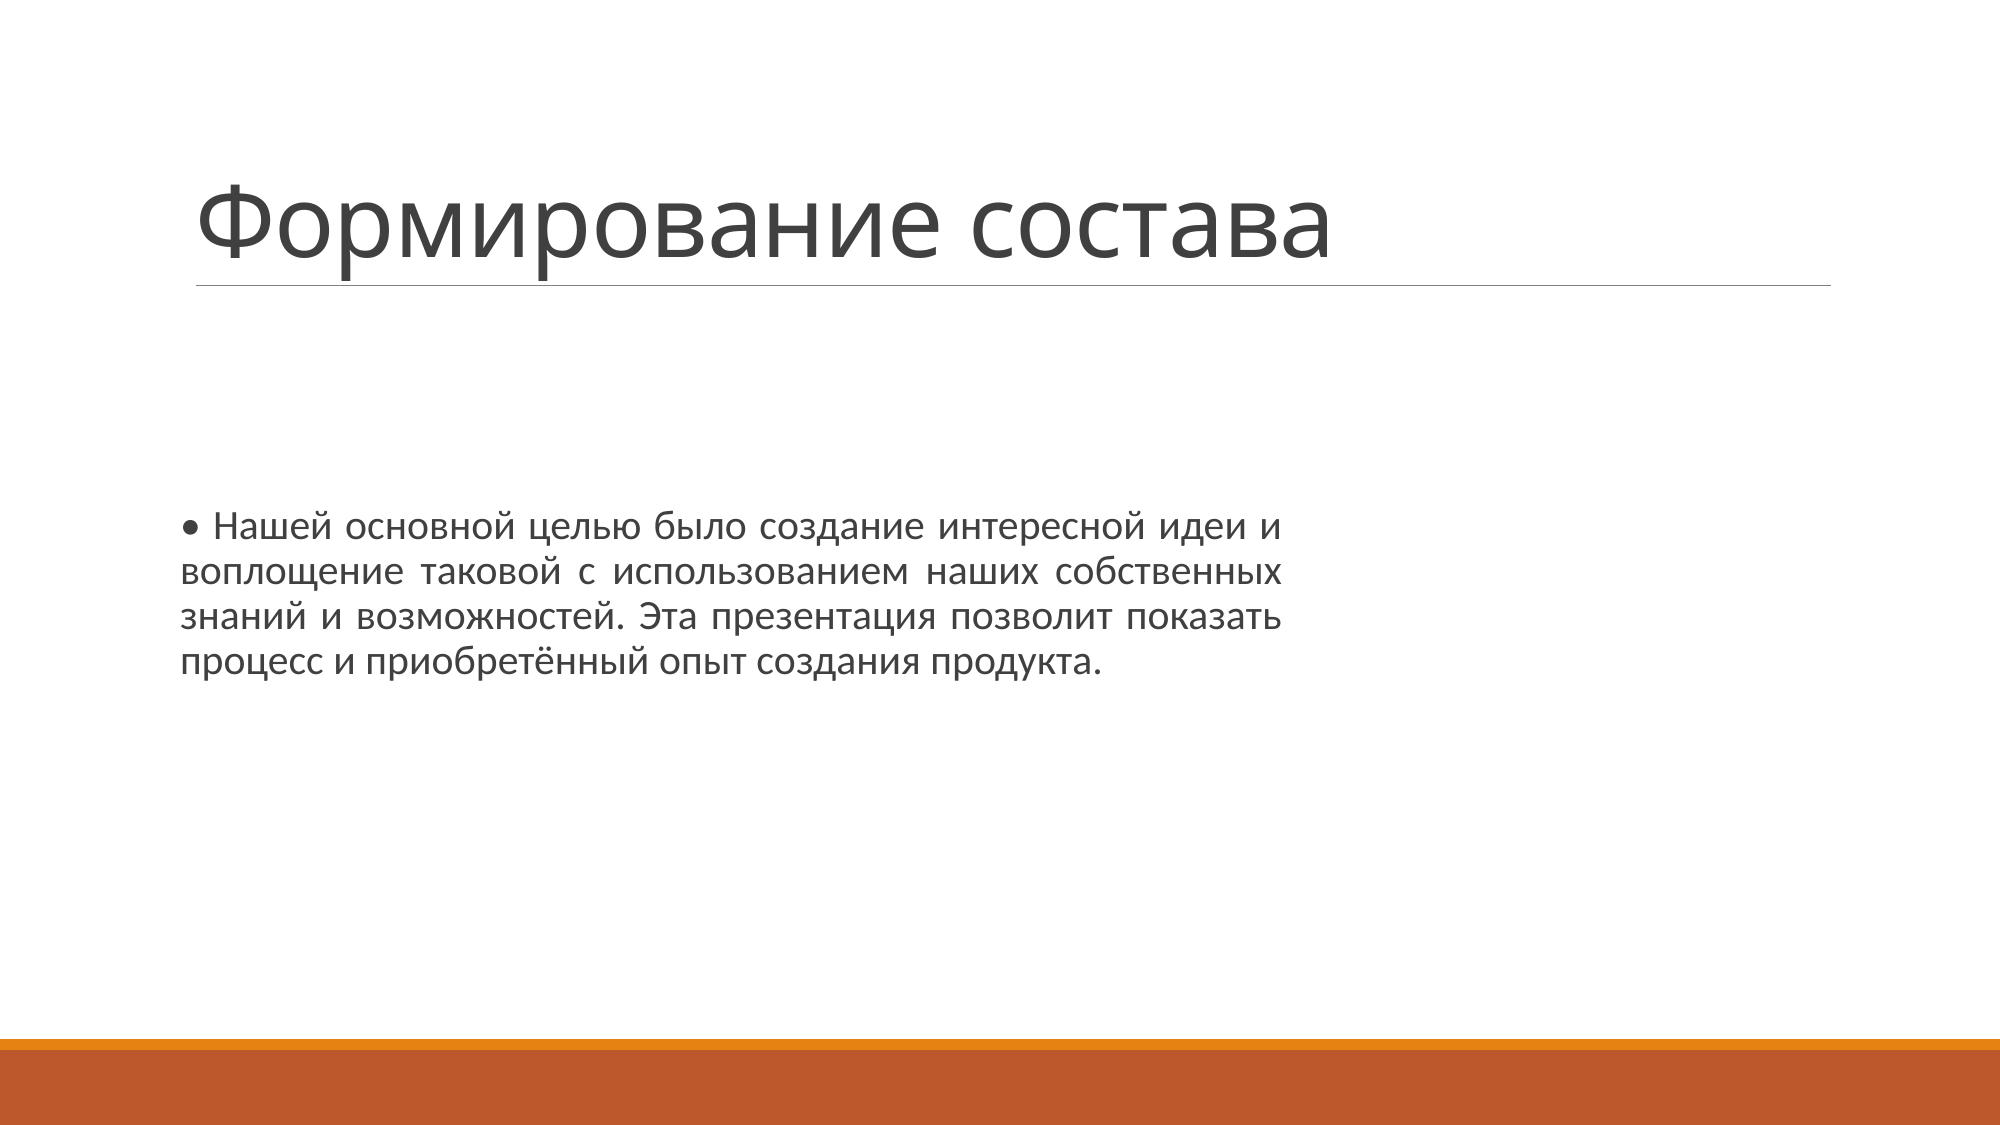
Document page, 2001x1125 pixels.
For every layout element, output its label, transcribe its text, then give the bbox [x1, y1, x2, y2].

title Формирование состава [180, 47, 1830, 285]
list • Нашей основной целью было создание интересной идеи и воплощение таковой с использованием наших собственных знаний и возможностей. Эта презентация позволит показать процесс и приобретённый опыт создания продукта. [180, 496, 1283, 707]
